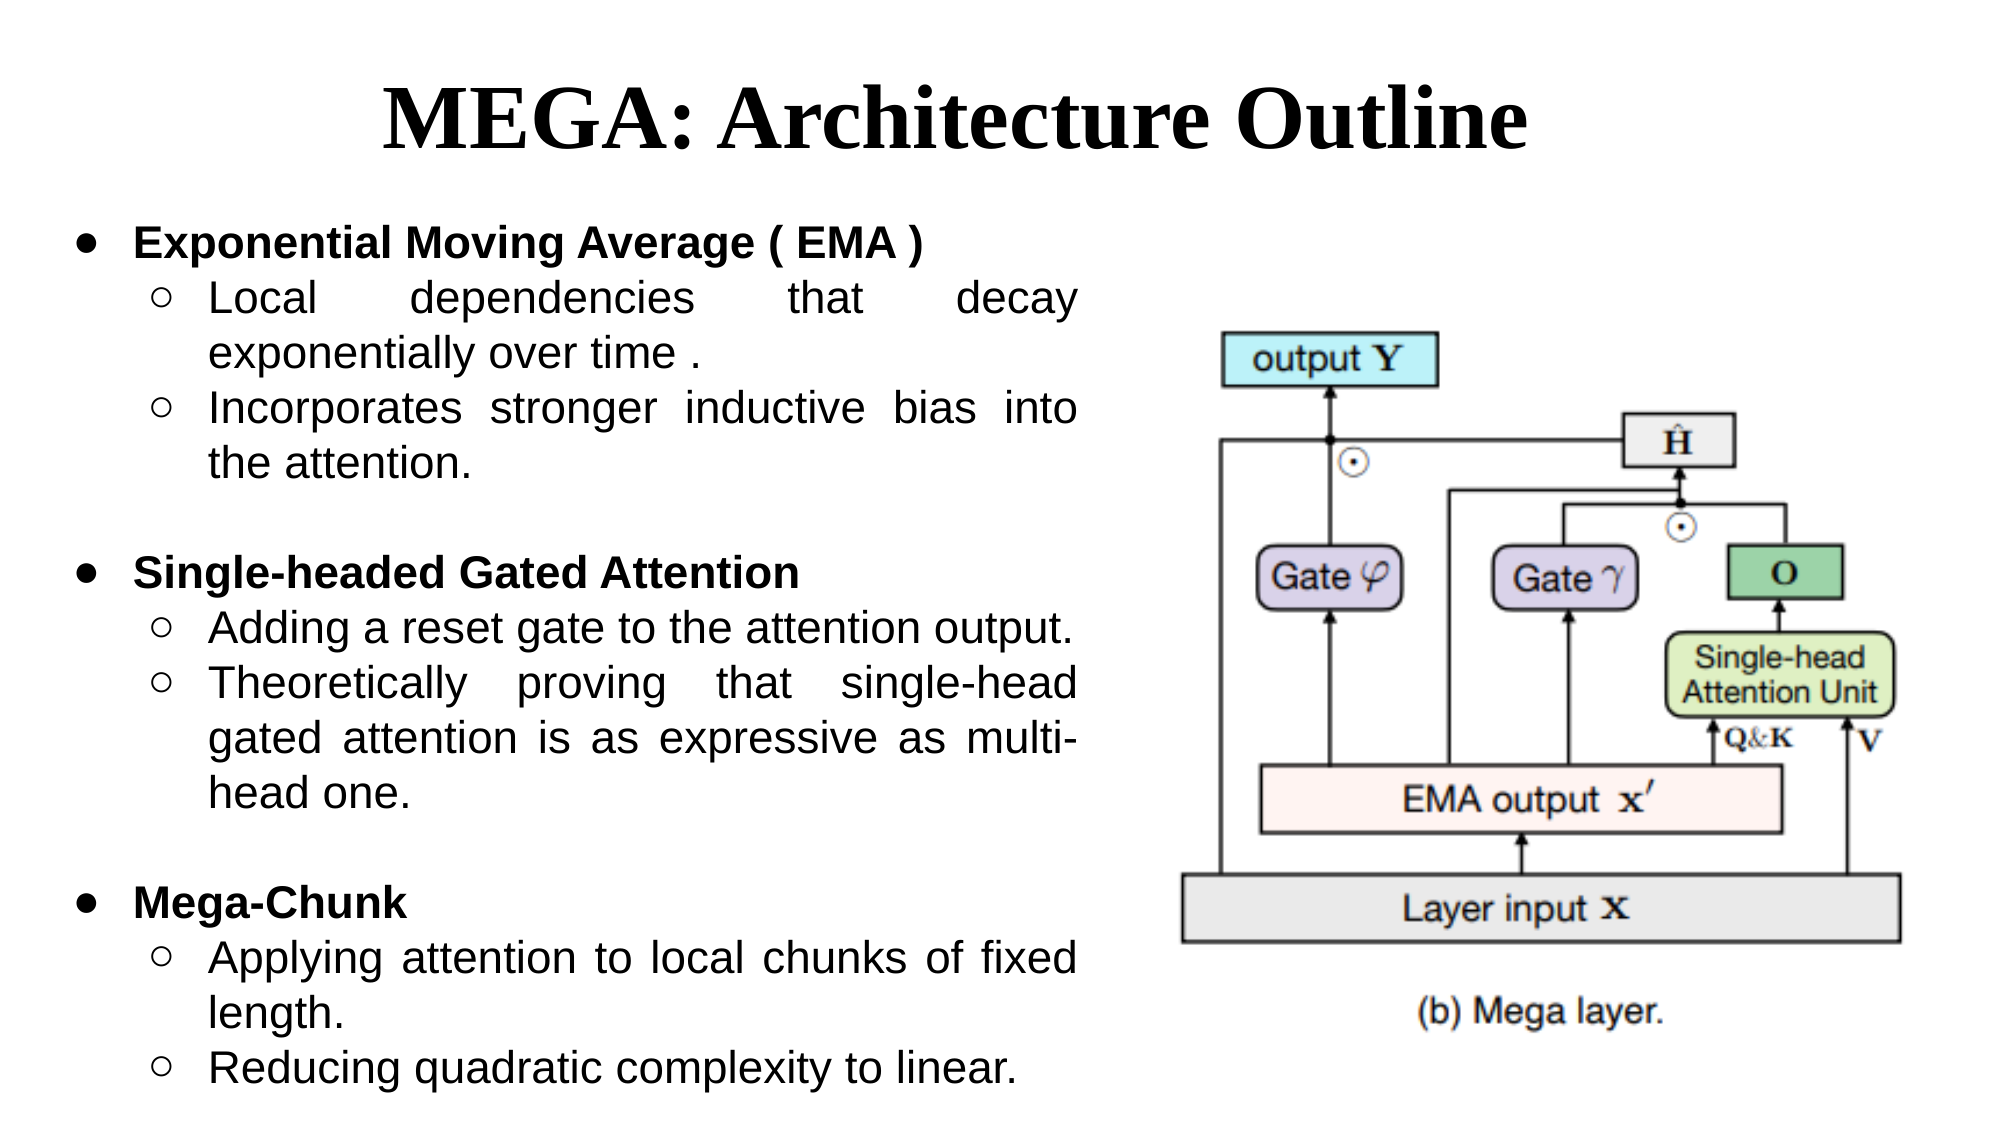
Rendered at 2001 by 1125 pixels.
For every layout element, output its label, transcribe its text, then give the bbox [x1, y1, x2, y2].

picture [1110, 297, 1979, 1061]
text_box Exponential Moving Average ( EMA ) Local dependencies that decay exponentially over time . Incorporates stronger inductive bias into the attention. Single-headed Gated Attention Adding a reset gate to the attention output. Theoretically proving that single-head gated attention is as expressive as multi-head one. Mega-Chunk Applying attention to local chunks of fixed length. Reducing quadratic complexity to linear. [42, 197, 1094, 1125]
text_box MEGA: Architecture Outline [114, 54, 1799, 184]
